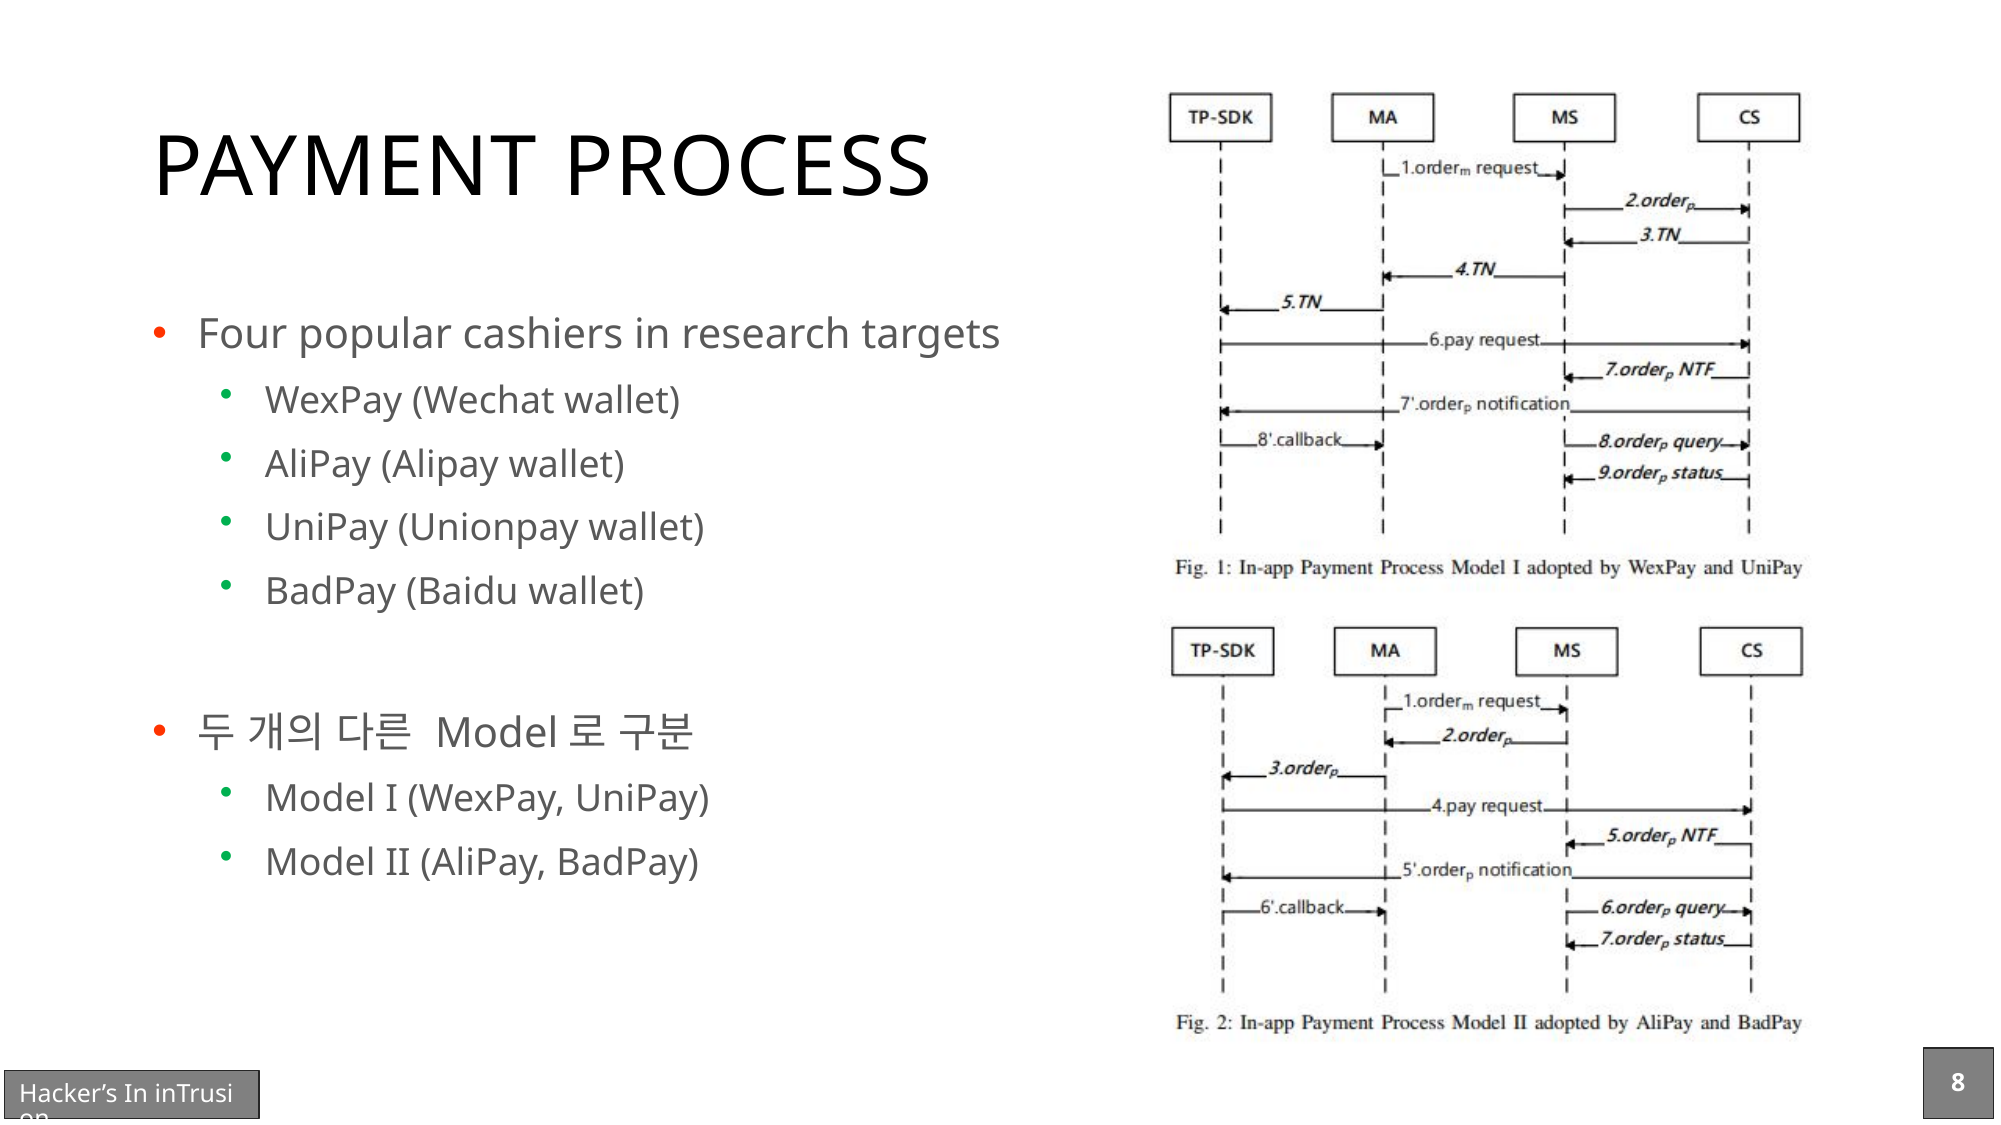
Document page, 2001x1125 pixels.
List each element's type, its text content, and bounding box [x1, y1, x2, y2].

picture [1098, 66, 1863, 1059]
list Four popular cashiers in research targets WexPay (Wechat wallet) AliPay (Alipay wallet) UniPay (Unionpay wallet) BadPay (Baidu wallet) 두 개의 다른 Model로 구분 Model I (WexPay, UniPay) Model II (AliPay, BadPay) [137, 299, 1863, 1065]
slide_number 8 [1923, 1047, 1994, 1119]
title PAYMENT PROCESS [137, 59, 1863, 278]
footer Hacker’s In inTrusion [4, 1070, 260, 1119]
